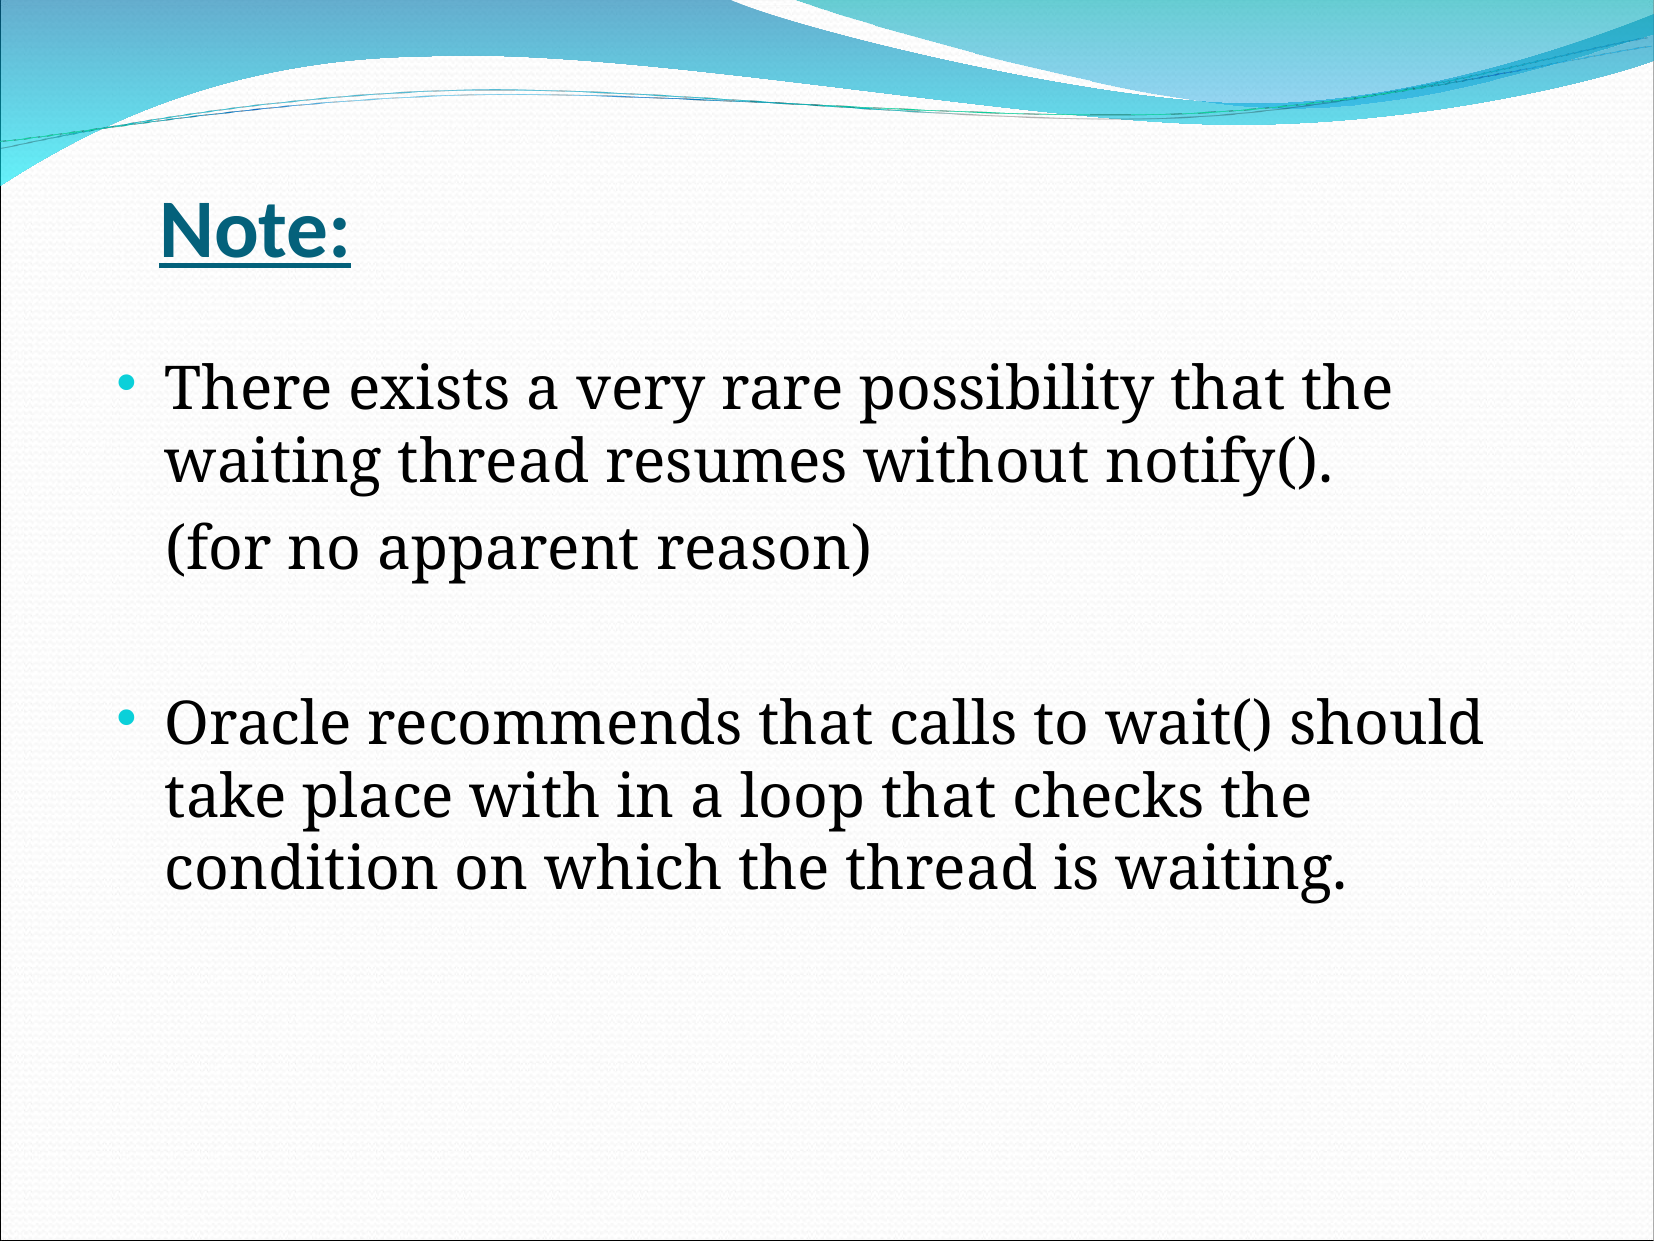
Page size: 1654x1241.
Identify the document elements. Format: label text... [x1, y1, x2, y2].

picture [0, 0, 1654, 1241]
text_box There exists a very rare possibility that the waiting thread resumes without notify(). (for no apparent reason) Oracle recommends that calls to wait() should take place with in a loop that checks the condition on which the thread is waiting. [82, 165, 1571, 969]
text_box Note: [159, 67, 1648, 275]
